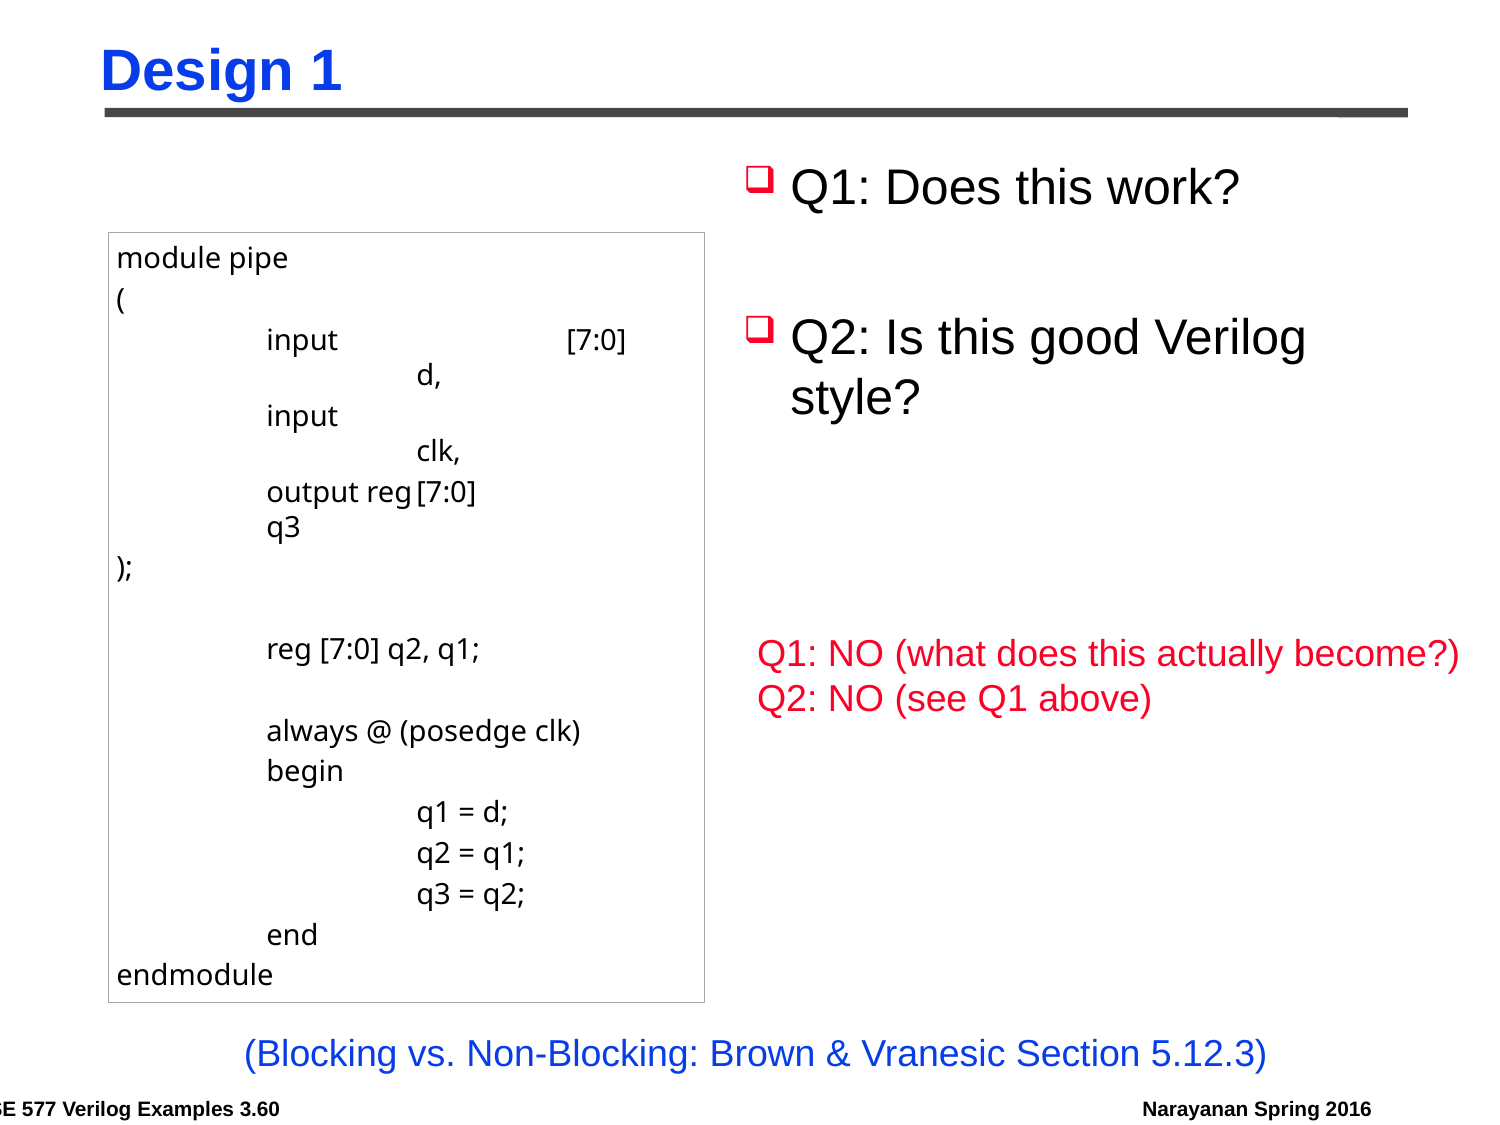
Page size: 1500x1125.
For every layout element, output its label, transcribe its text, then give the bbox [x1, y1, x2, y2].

list Q1: Does this work? Q2: Is this good Verilog style? [732, 149, 1448, 438]
title Design 1 [89, 36, 1448, 107]
text_box Q1: NO (what does this actually become?) Q2: NO (see Q1 above) [742, 621, 1476, 727]
text_box (Blocking vs. Non-Blocking: Brown & Vranesic Section 5.12.3) [5, 1021, 1500, 1082]
text_box module pipe ( input [7:0] d, input clk, output reg [7:0] q3 ); reg [7:0] q2, q1; always @ (posedge clk) begin q1 = d; q2 = q1; q3 = q2; end endmodule [108, 232, 705, 1003]
